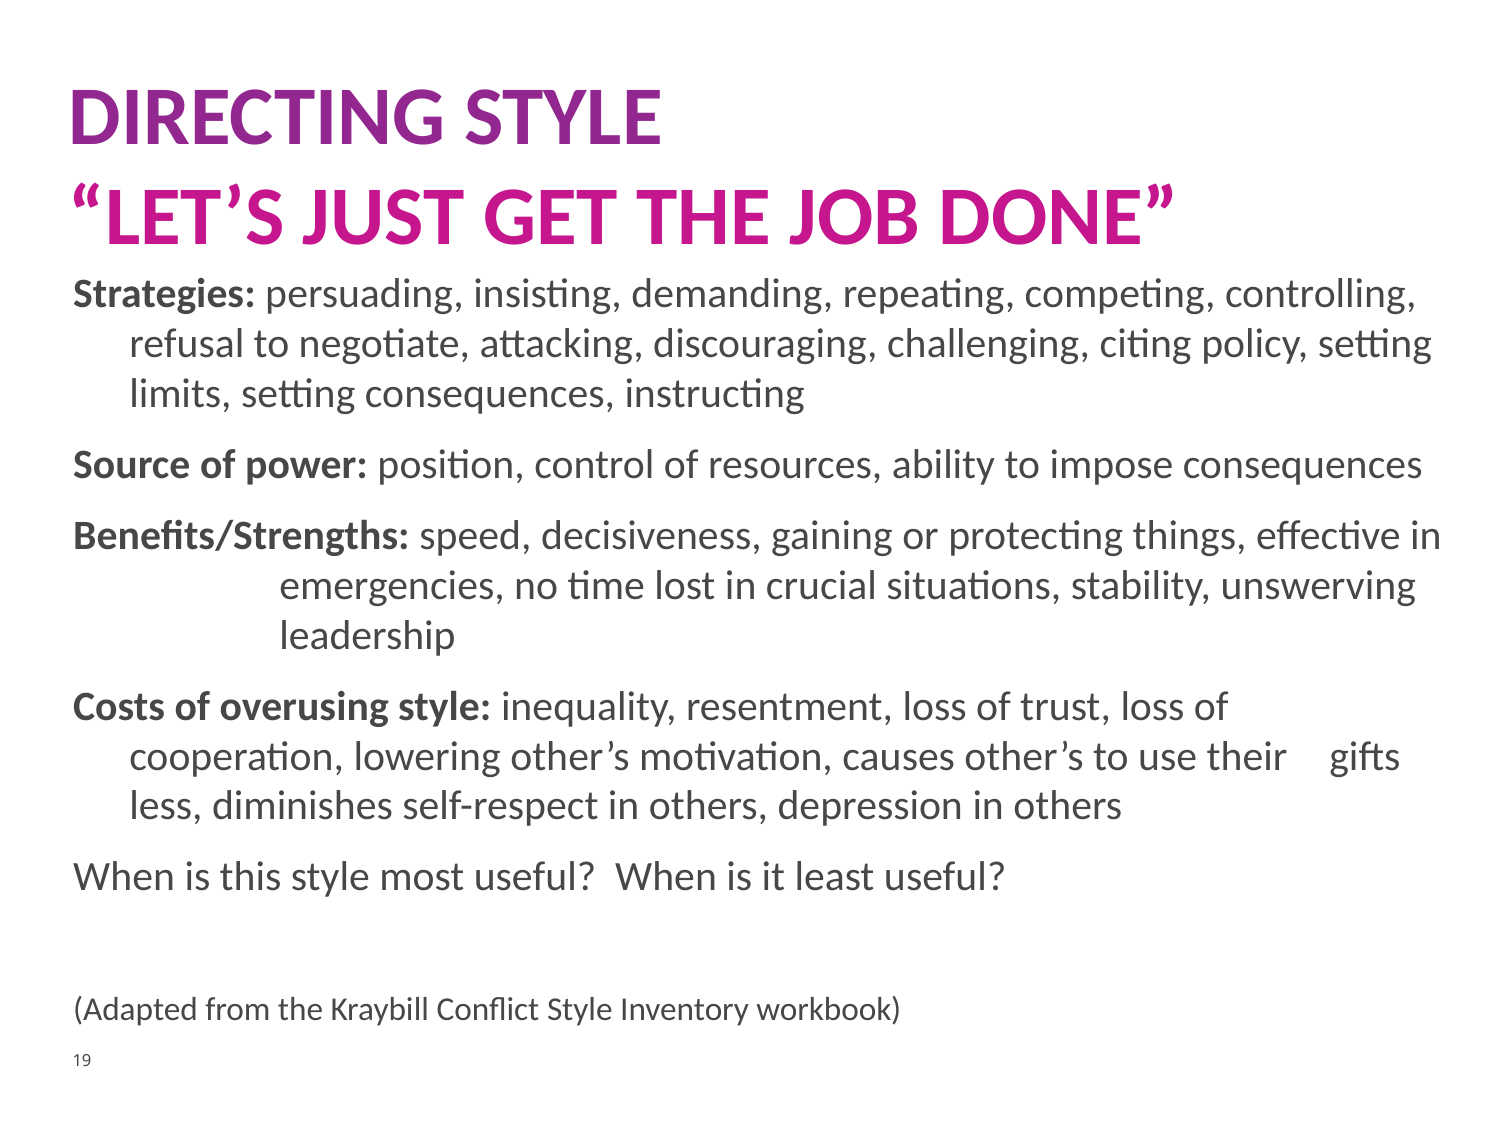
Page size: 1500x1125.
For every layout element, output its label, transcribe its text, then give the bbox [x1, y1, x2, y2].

slide_number 19 [57, 1042, 125, 1079]
title Directing style “let’s just get the job done” [53, 53, 1428, 259]
list Strategies: persuading, insisting, demanding, repeating, competing, controlling, refusal to negotiate, attacking, discouraging, challenging, citing policy, setting limits, setting consequences, instructing Source of power: position, control of resources, ability to impose consequences Benefits/Strengths: speed, decisiveness, gaining or protecting things, effective in emergencies, no time lost in crucial situations, stability, unswerving leadership Costs of overusing style: inequality, resentment, loss of trust, loss of cooperation, lowering other’s motivation, causes other’s to use their gifts less, diminishes self-respect in others, depression in others When is this style most useful? When is it least useful? (Adapted from the Kraybill Conflict Style Inventory workbook) [57, 257, 1473, 1042]
